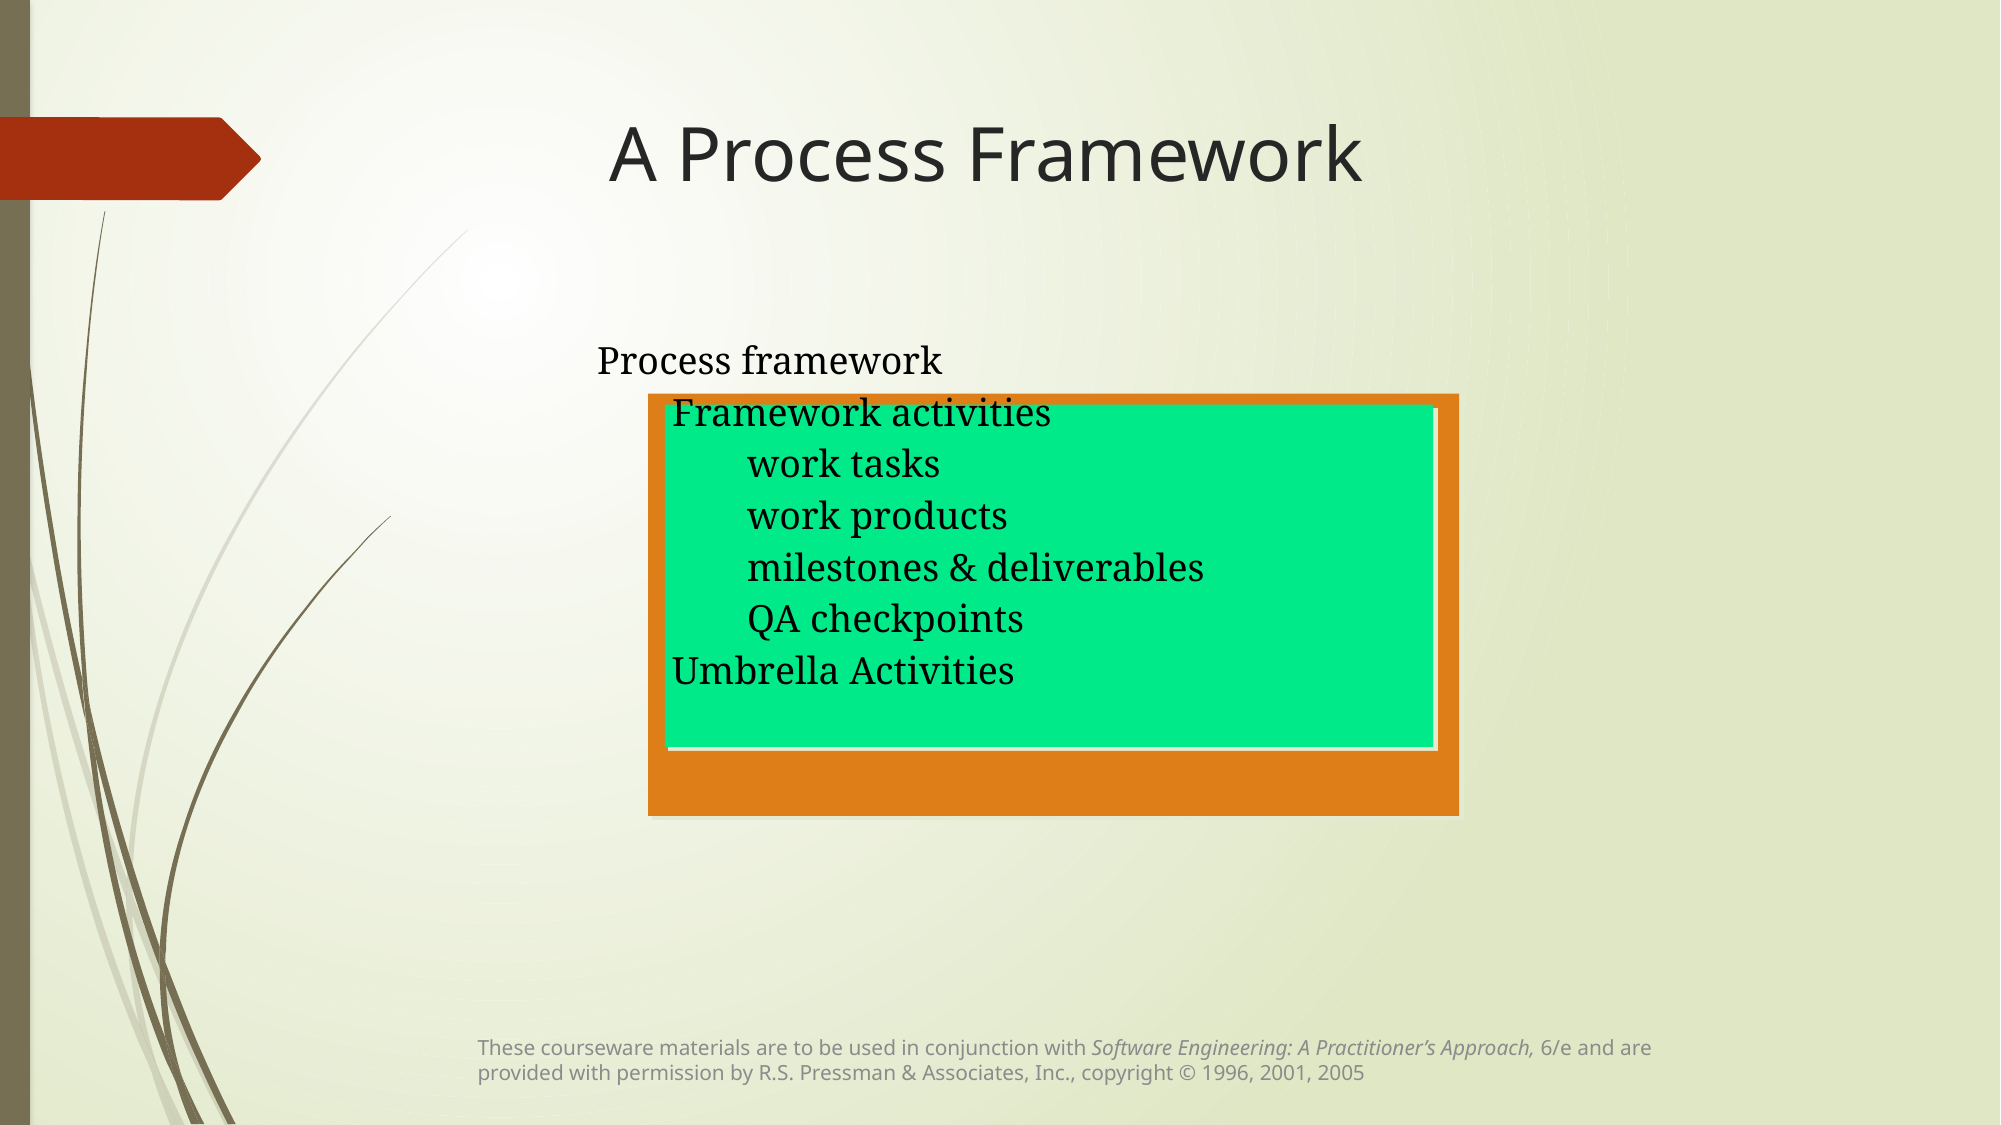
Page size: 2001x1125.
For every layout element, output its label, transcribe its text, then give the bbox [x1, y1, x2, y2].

text_box [664, 404, 1434, 747]
title A Process Framework [598, 102, 1443, 299]
text_box [648, 393, 1460, 816]
text_box Process framework Framework activities work tasks work products milestones & deliverables QA checkpoints Umbrella Activities [582, 322, 1220, 700]
footer These courseware materials are to be used in conjunction with Software Engineering: A Practitioner’s Approach, 6/e and are provided with permission by R.S. Pressman & Associates, Inc., copyright © 1996, 2001, 2005 [462, 1025, 1727, 1095]
